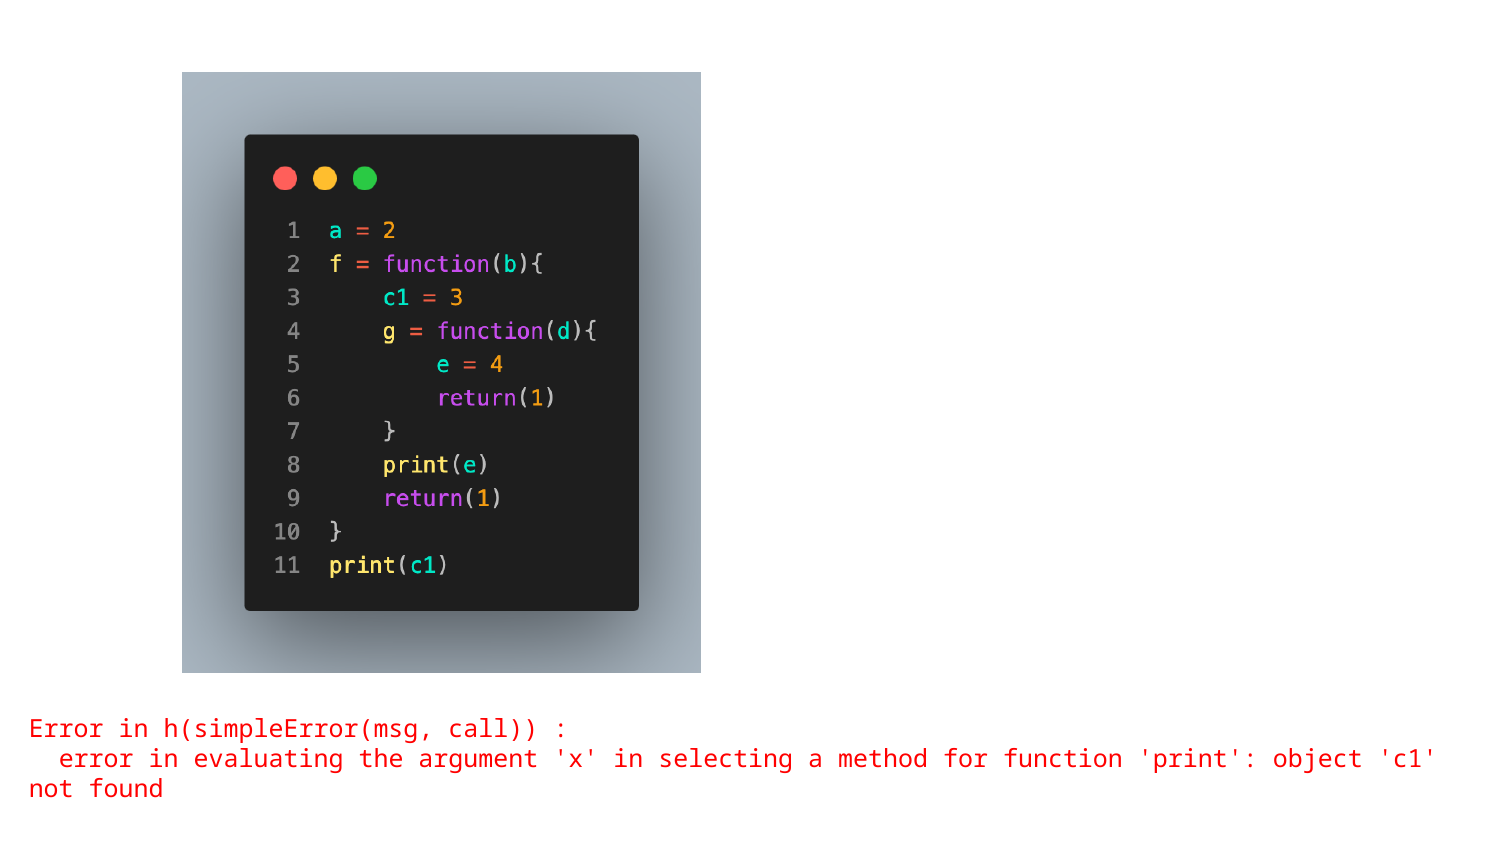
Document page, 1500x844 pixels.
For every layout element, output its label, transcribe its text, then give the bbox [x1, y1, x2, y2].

picture [181, 72, 702, 674]
text_box Error in h(simpleError(msg, call)) : error in evaluating the argument 'x' in selecting a method for function 'print': object 'c1' not found [13, 697, 1487, 818]
